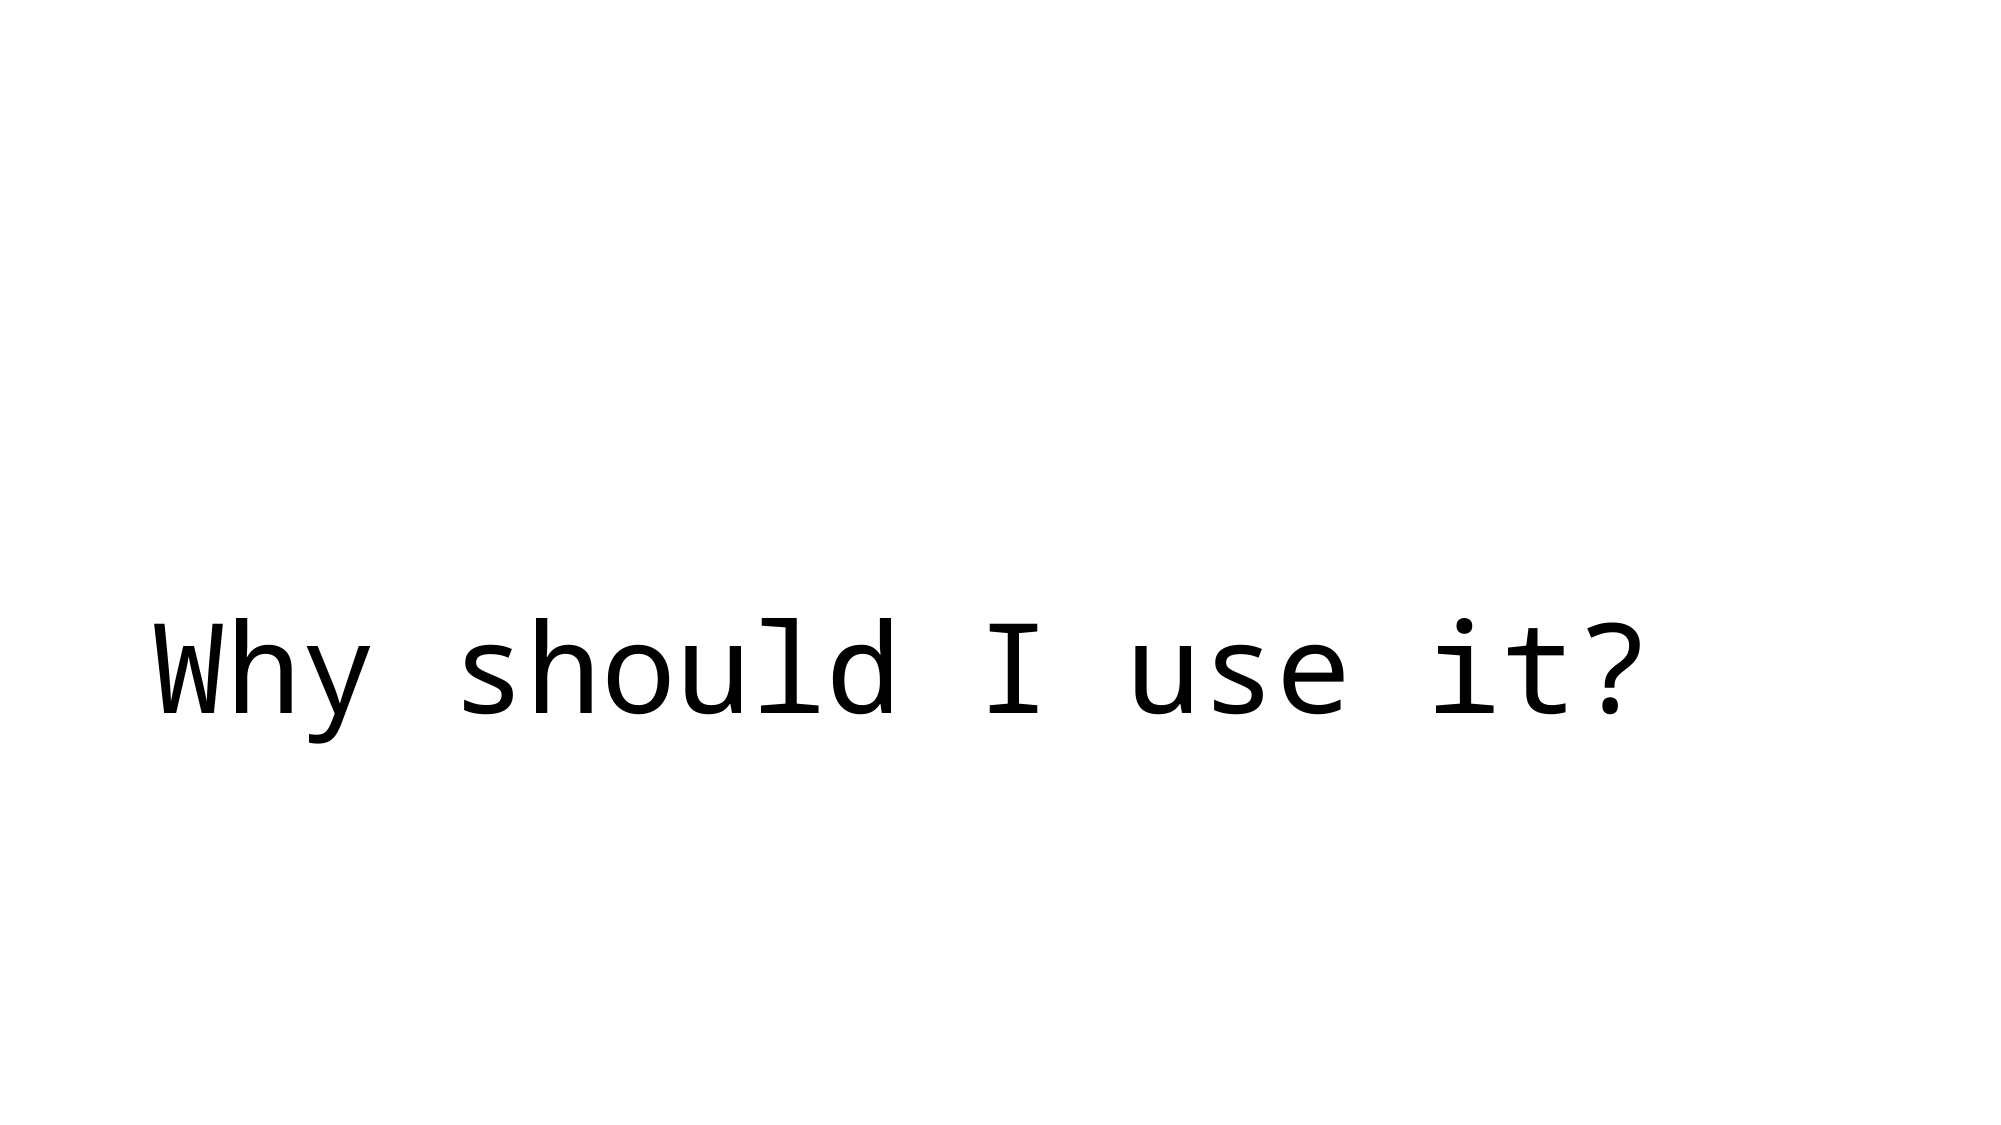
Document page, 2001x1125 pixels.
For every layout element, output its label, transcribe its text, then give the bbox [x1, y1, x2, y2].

title Why should I use it? [136, 280, 1862, 749]
